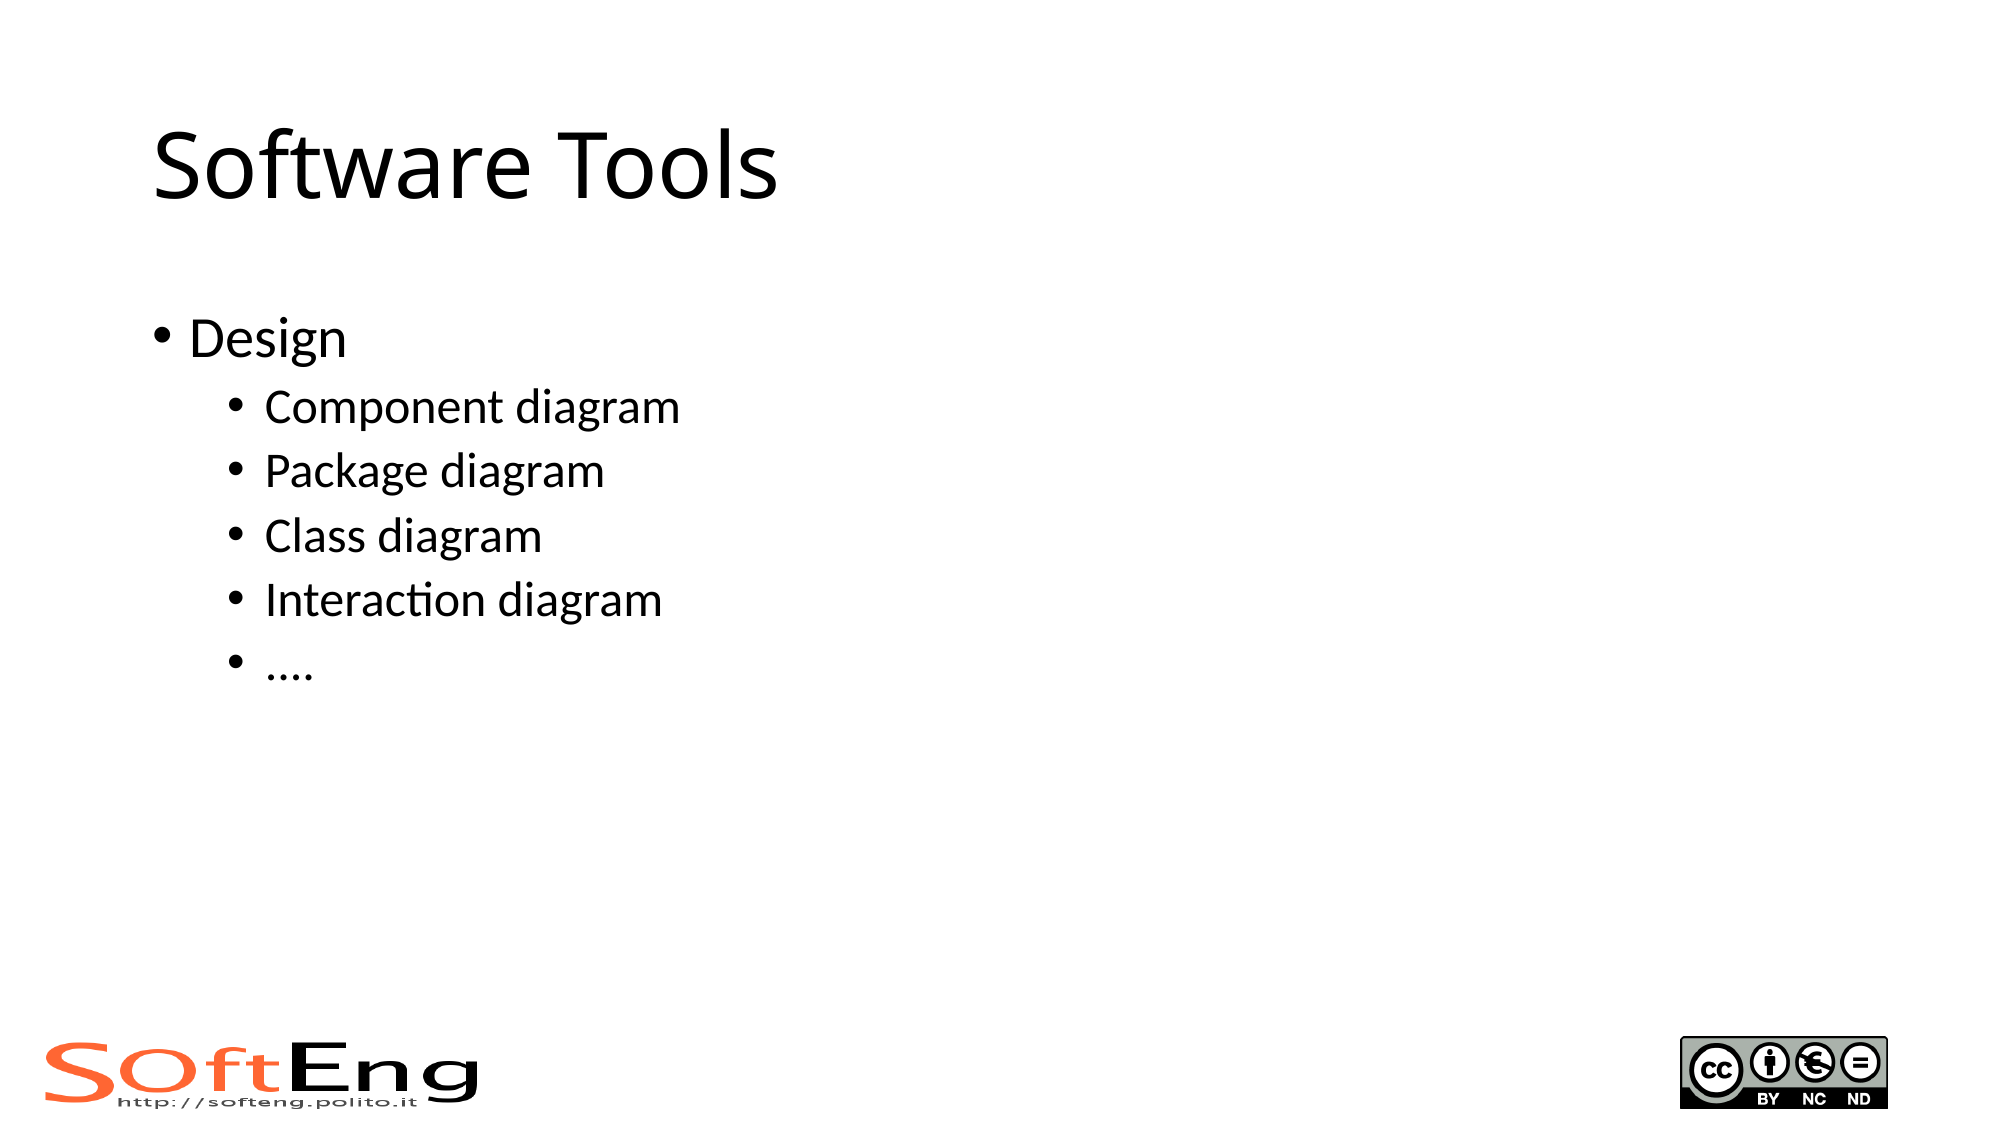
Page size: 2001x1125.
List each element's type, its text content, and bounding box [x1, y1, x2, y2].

title Software Tools [137, 59, 1822, 278]
picture [37, 1026, 488, 1119]
picture [1680, 1036, 1888, 1109]
list Design Component diagram Package diagram Class diagram Interaction diagram .... [137, 299, 1822, 1014]
